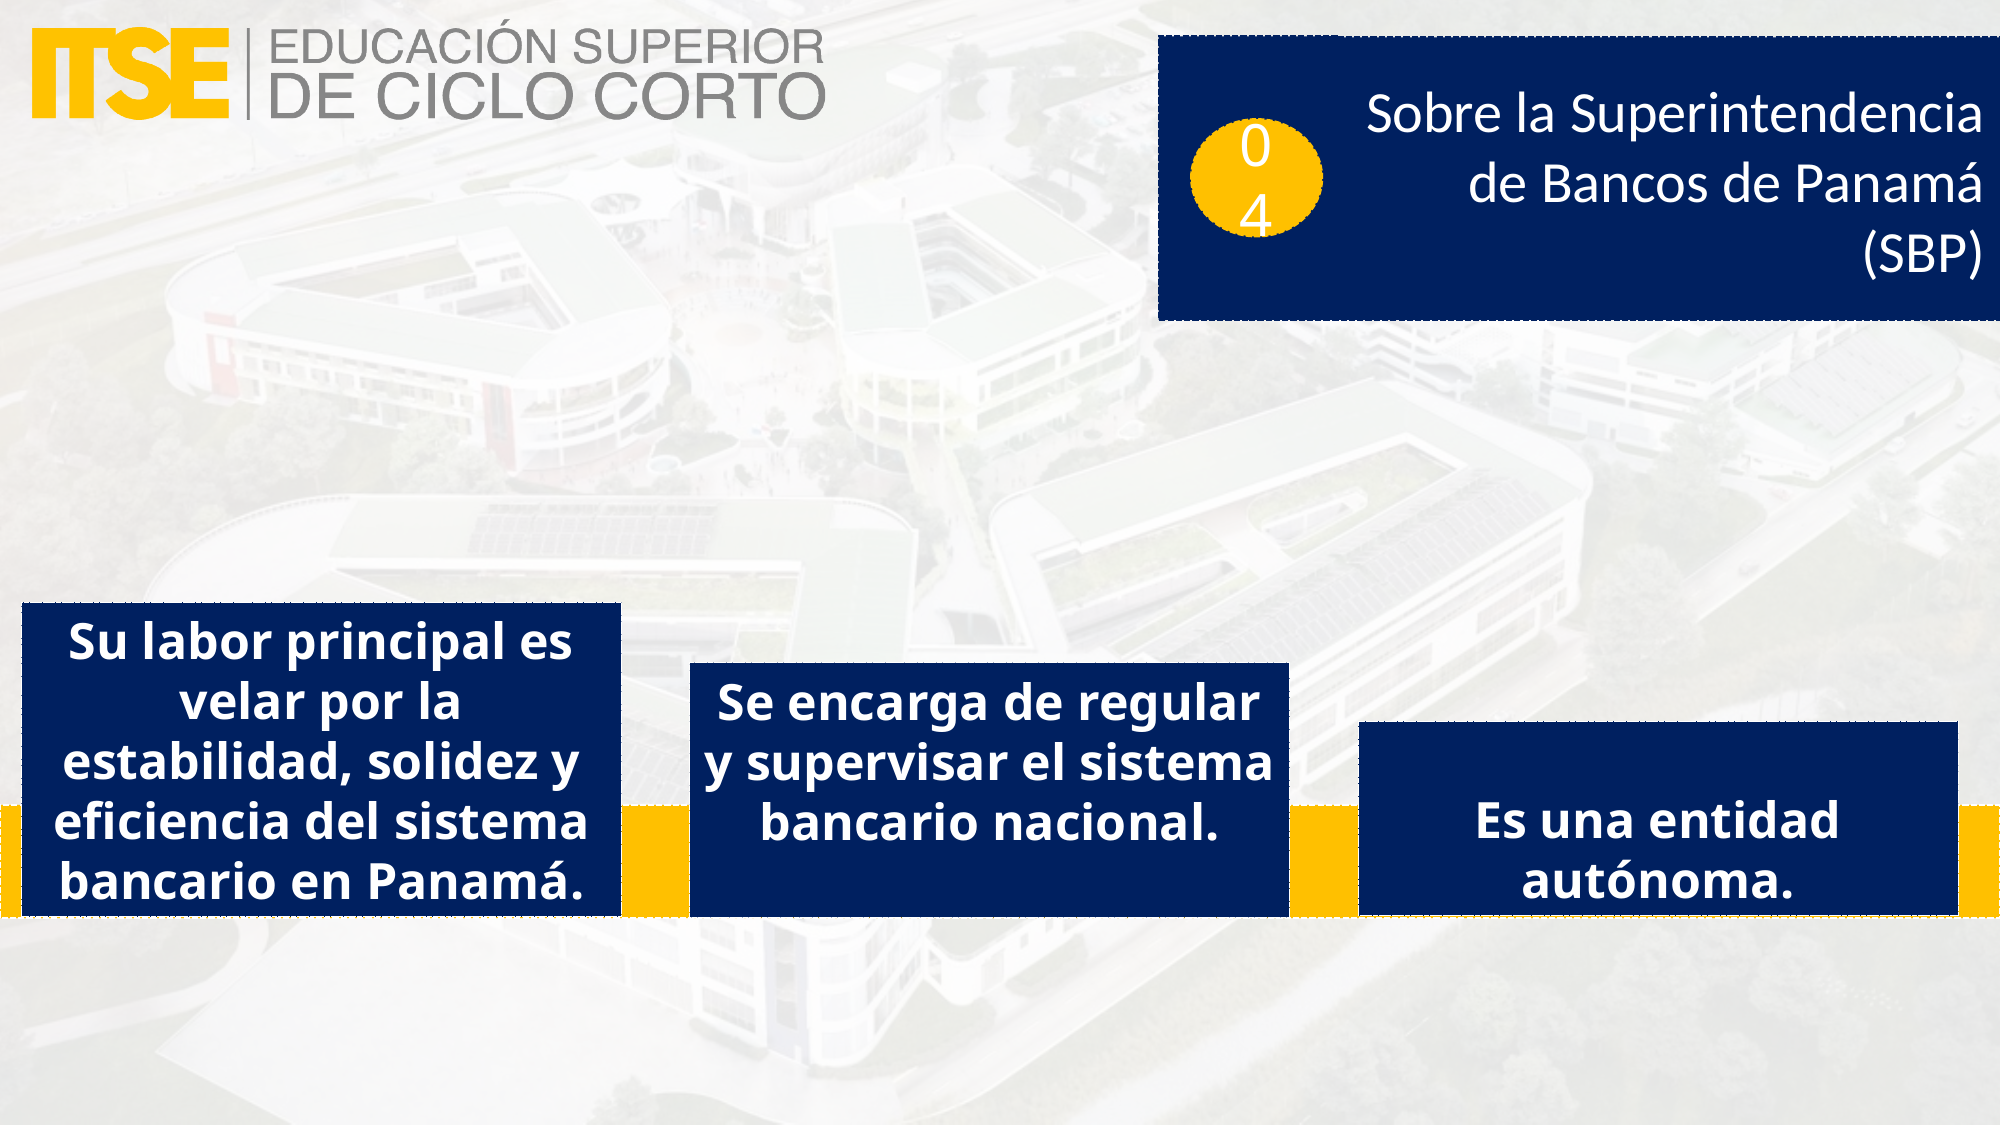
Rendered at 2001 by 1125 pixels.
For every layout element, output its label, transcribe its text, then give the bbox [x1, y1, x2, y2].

text_box 04 [1190, 118, 1324, 238]
text_box [0, 804, 2000, 919]
picture [17, 7, 842, 129]
text_box Se encarga de regular y supervisar el sistema bancario nacional. [689, 662, 1290, 918]
text_box Sobre la Superintendencia de Bancos de Panamá (SBP) [1321, 36, 2000, 321]
text_box Su labor principal es velar por la estabilidad, solidez y eficiencia del sistema bancario en Panamá. [21, 602, 622, 917]
text_box Es una entidad autónoma. [1358, 721, 1959, 916]
text_box [1158, 35, 1322, 321]
